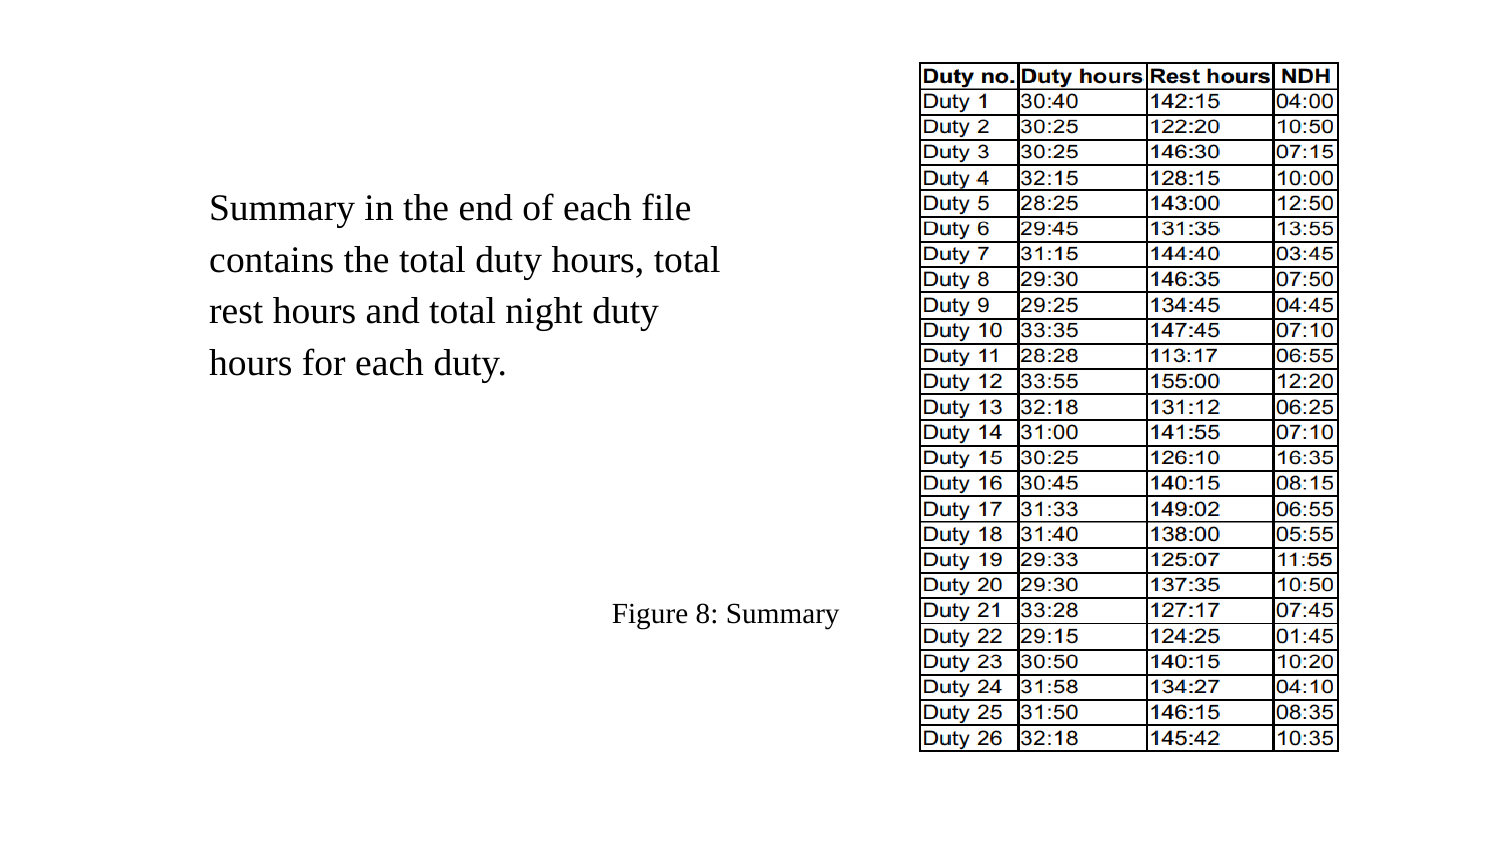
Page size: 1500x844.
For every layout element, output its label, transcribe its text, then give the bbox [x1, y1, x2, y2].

text_box Figure 8: Summary [596, 584, 856, 648]
picture [909, 55, 1350, 758]
list Summary in the end of each file contains the total duty hours, total rest hours and total night duty hours for each duty. [175, 161, 750, 476]
